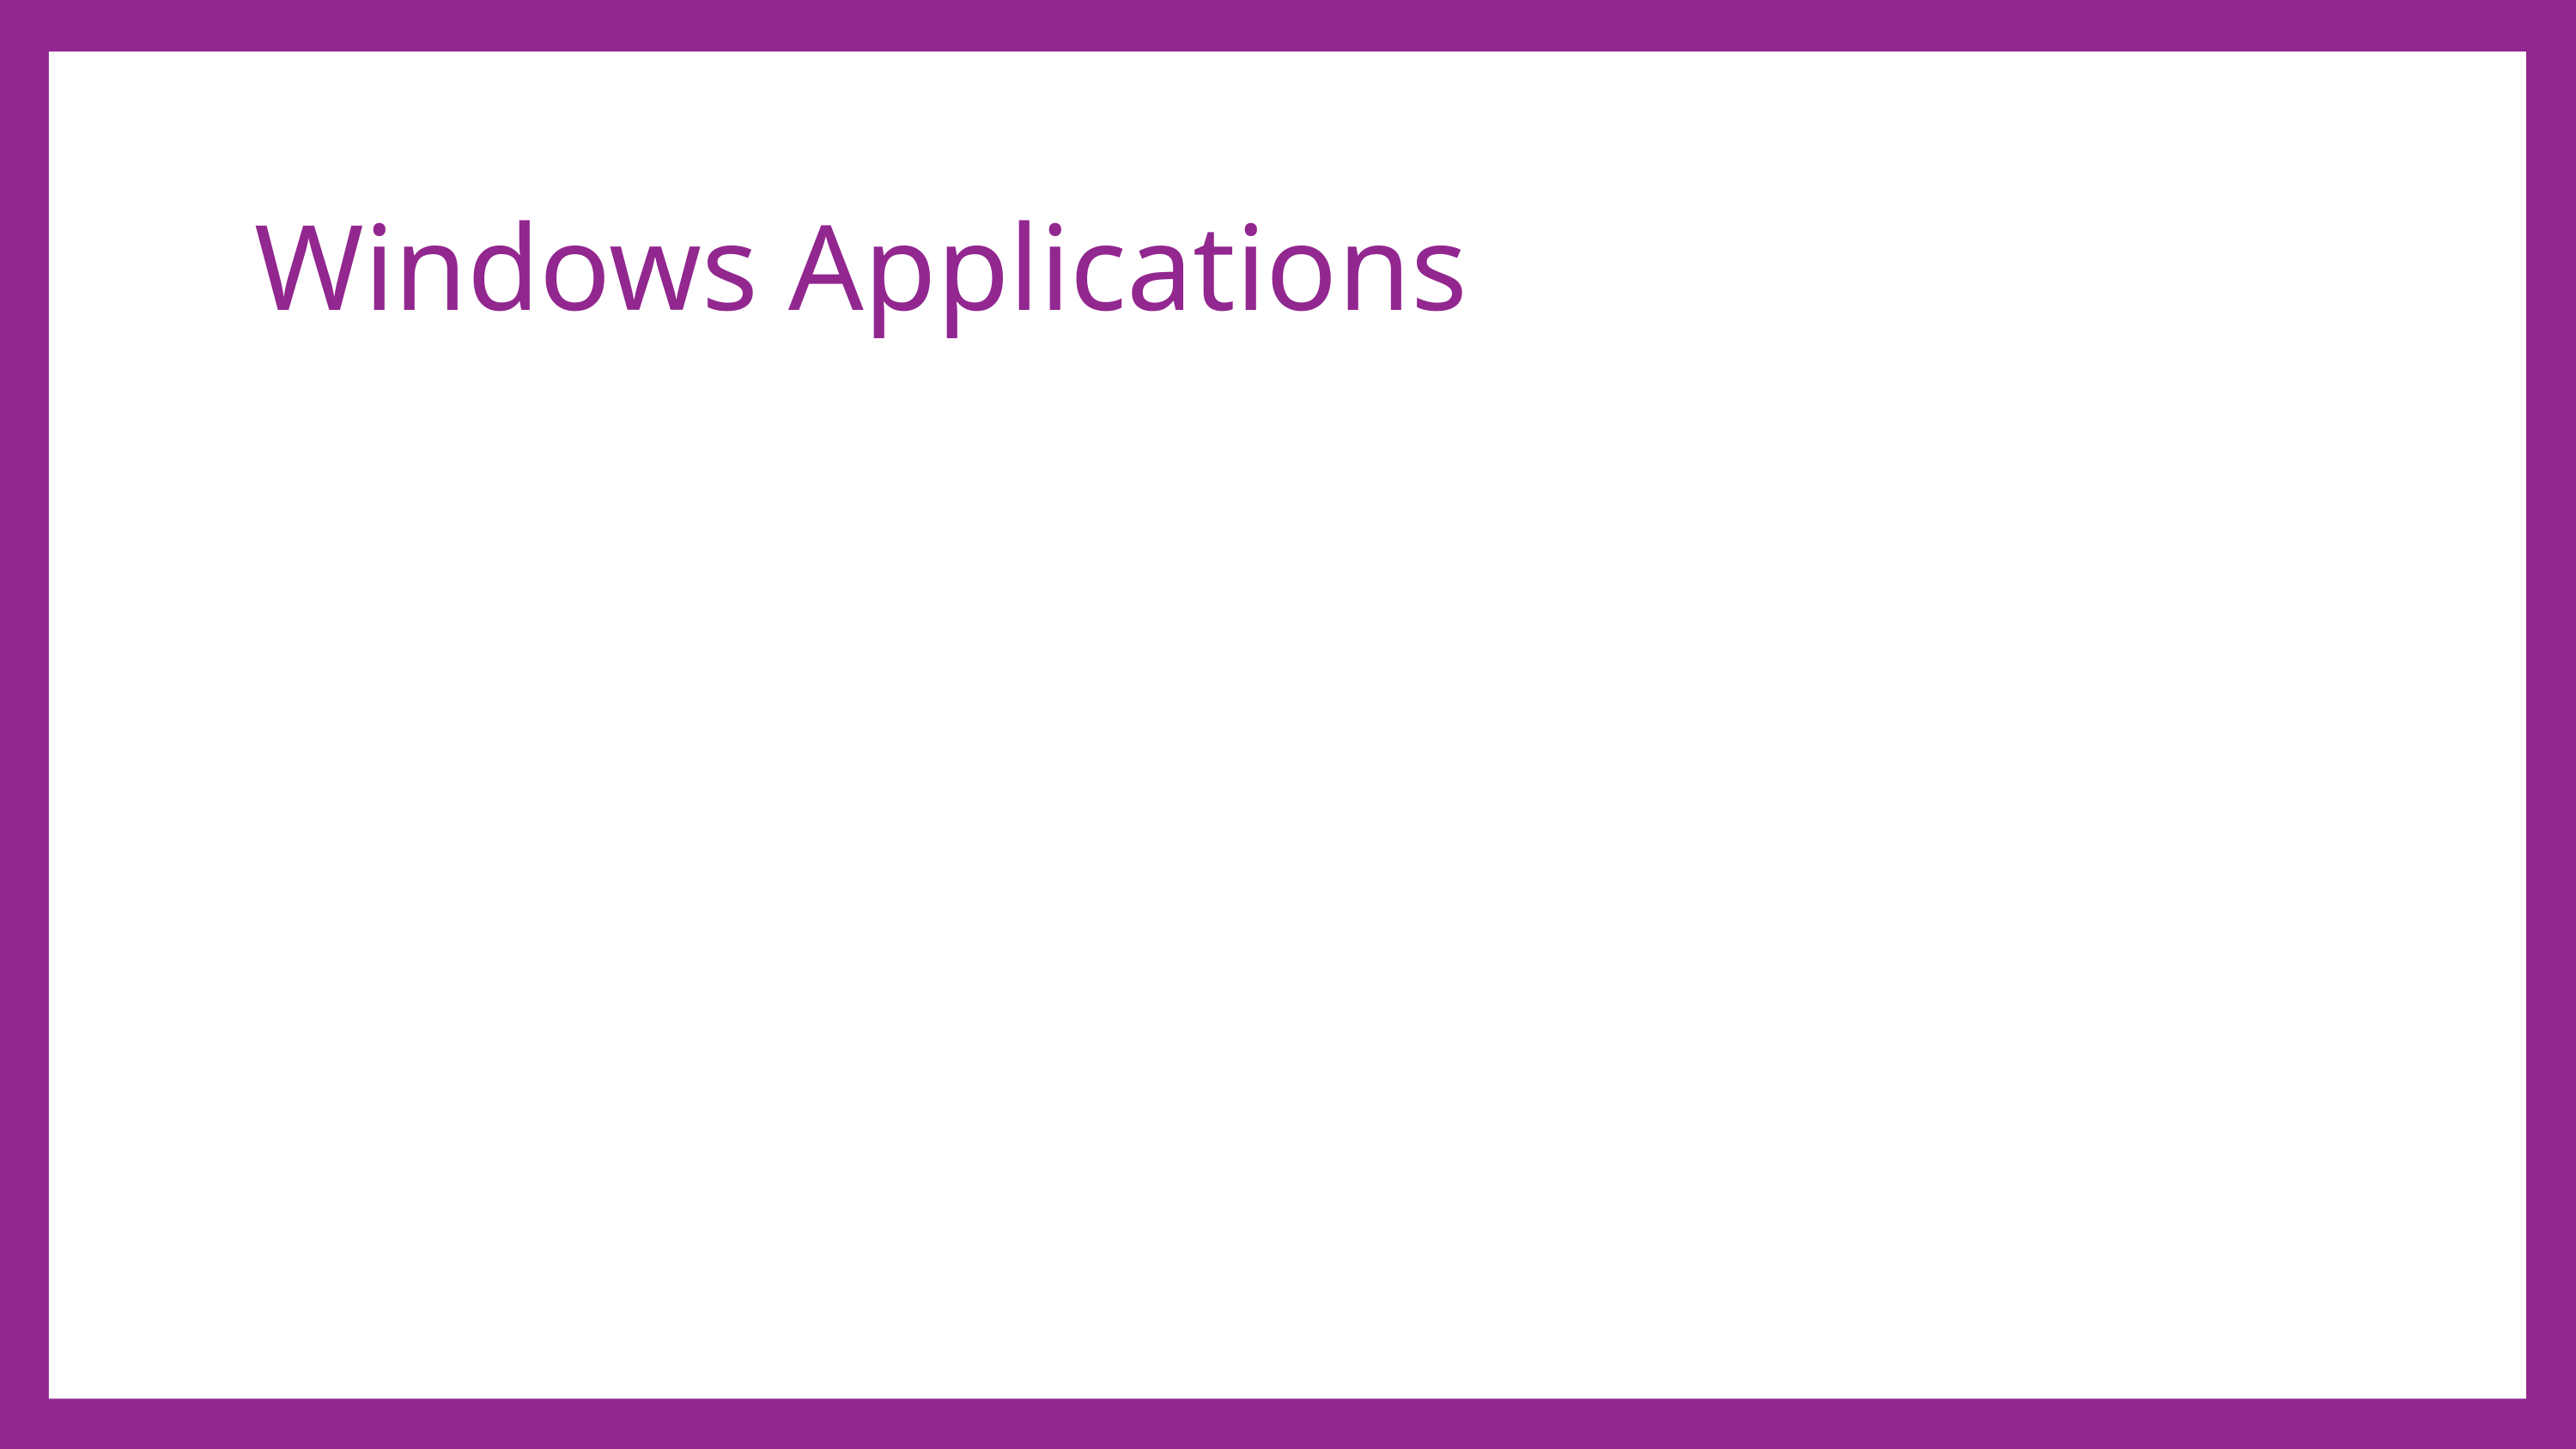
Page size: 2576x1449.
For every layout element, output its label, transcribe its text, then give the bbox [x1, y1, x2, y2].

title Windows Applications [241, 129, 2329, 415]
